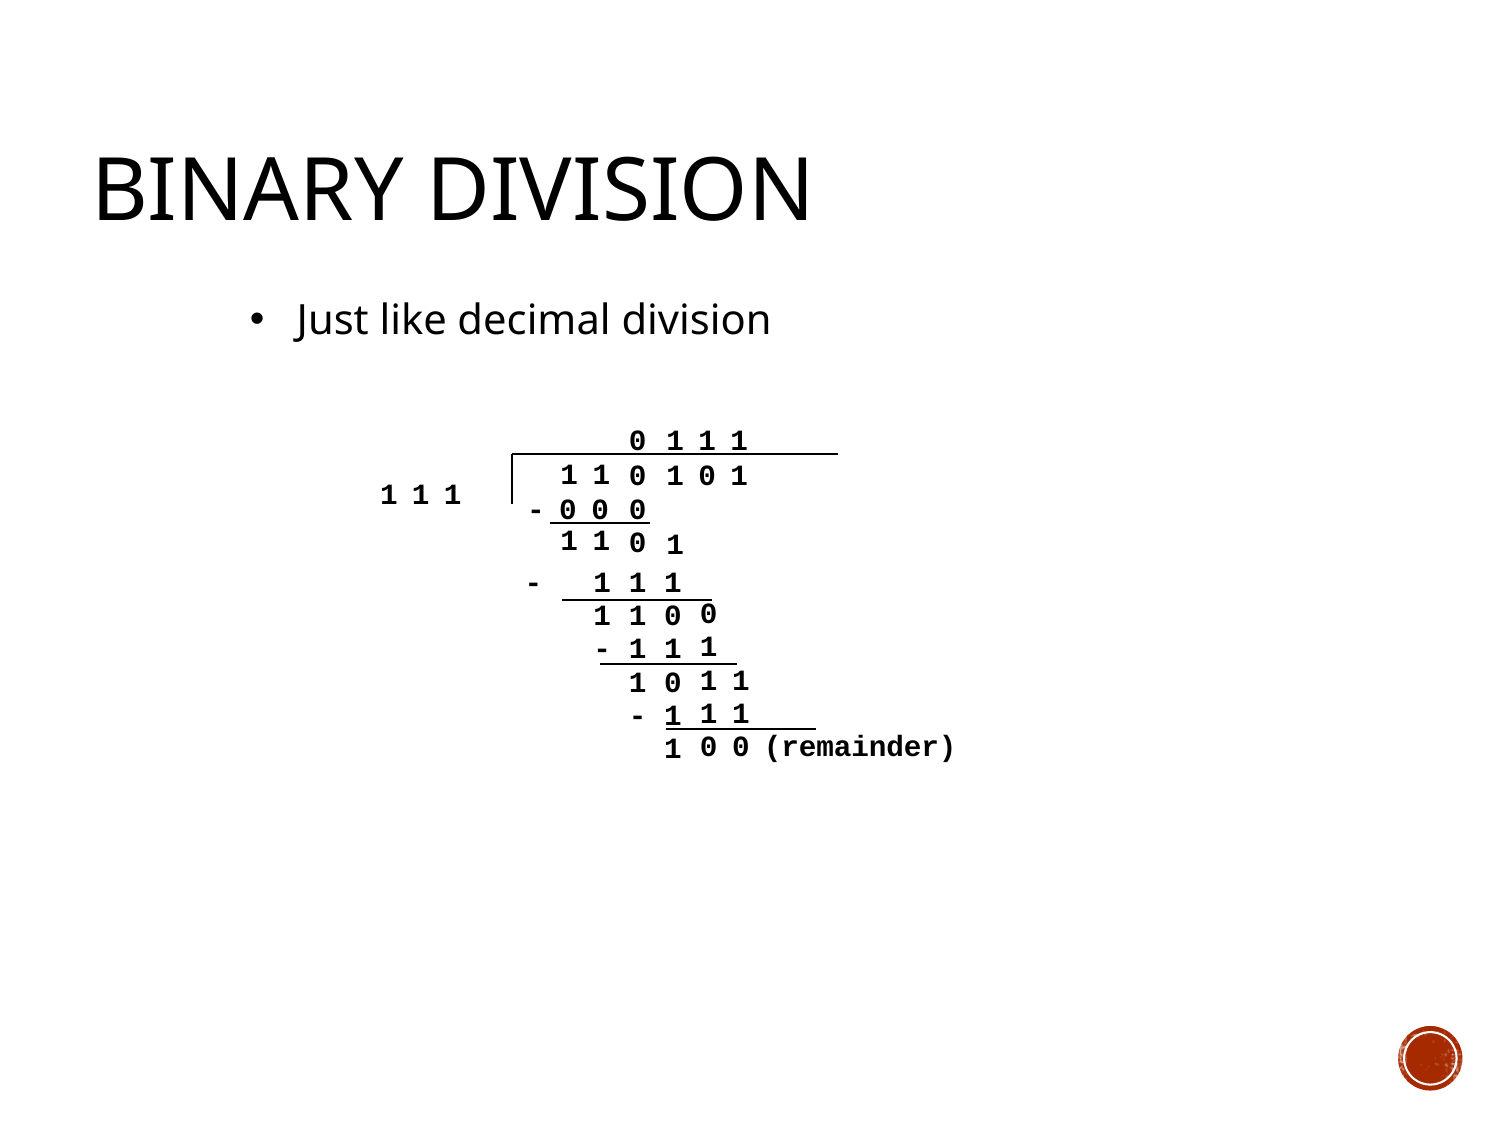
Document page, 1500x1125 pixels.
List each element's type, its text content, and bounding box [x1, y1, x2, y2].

text_box 1 - [593, 602, 611, 672]
text_box 1 [593, 568, 611, 602]
text_box 1 1 1 - [628, 602, 647, 739]
text_box 0 1 1 1 1 1 0 0 (remainder) [699, 600, 957, 770]
title Binary division [76, 60, 1352, 324]
text_box 1 0 1 1 [666, 462, 749, 568]
text_box 1 1 - 0 0 1 1 [527, 462, 611, 566]
text_box Just like decimal division [235, 324, 787, 351]
text_box 1 [628, 568, 647, 602]
text_box 0 0 0 [628, 462, 647, 566]
text_box 1 [664, 568, 682, 602]
text_box 1 1 1 [666, 427, 749, 462]
text_box 0 1 0 1 1 [664, 602, 682, 772]
text_box - [524, 568, 542, 606]
text_box 0 [628, 427, 647, 462]
text_box 1 1 1 [379, 481, 462, 518]
